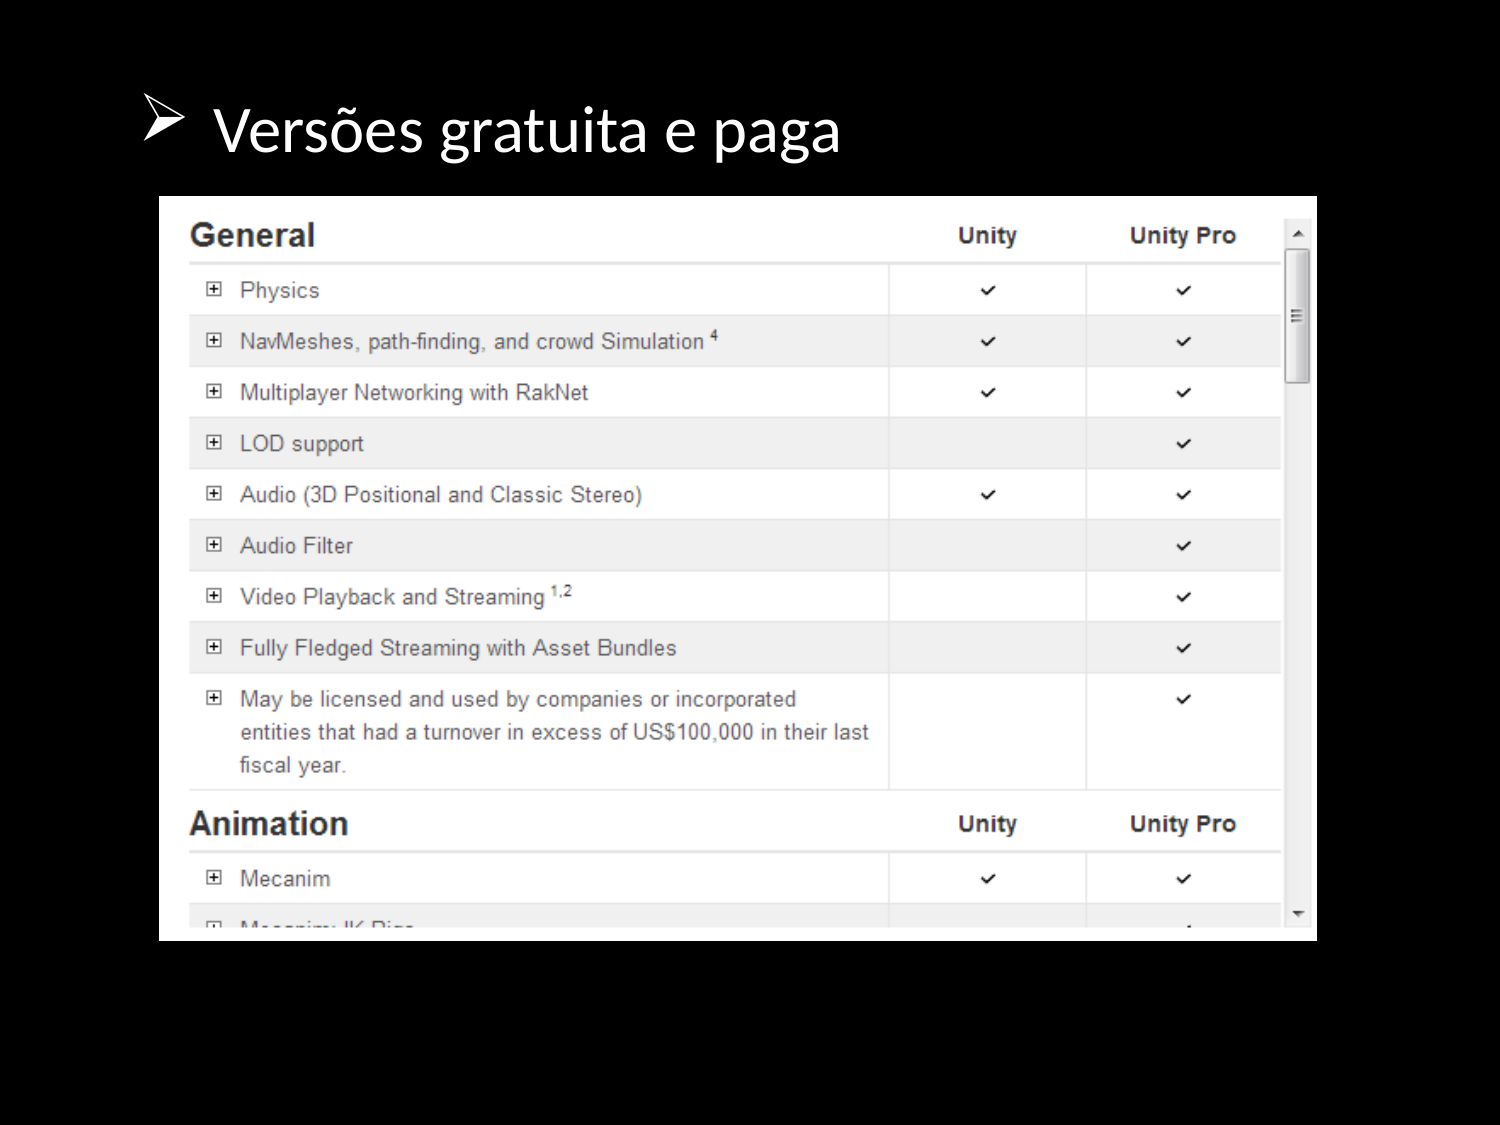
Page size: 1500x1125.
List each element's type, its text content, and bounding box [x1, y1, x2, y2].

picture [159, 195, 1318, 942]
text_box Versões gratuita e paga [123, 78, 1211, 173]
